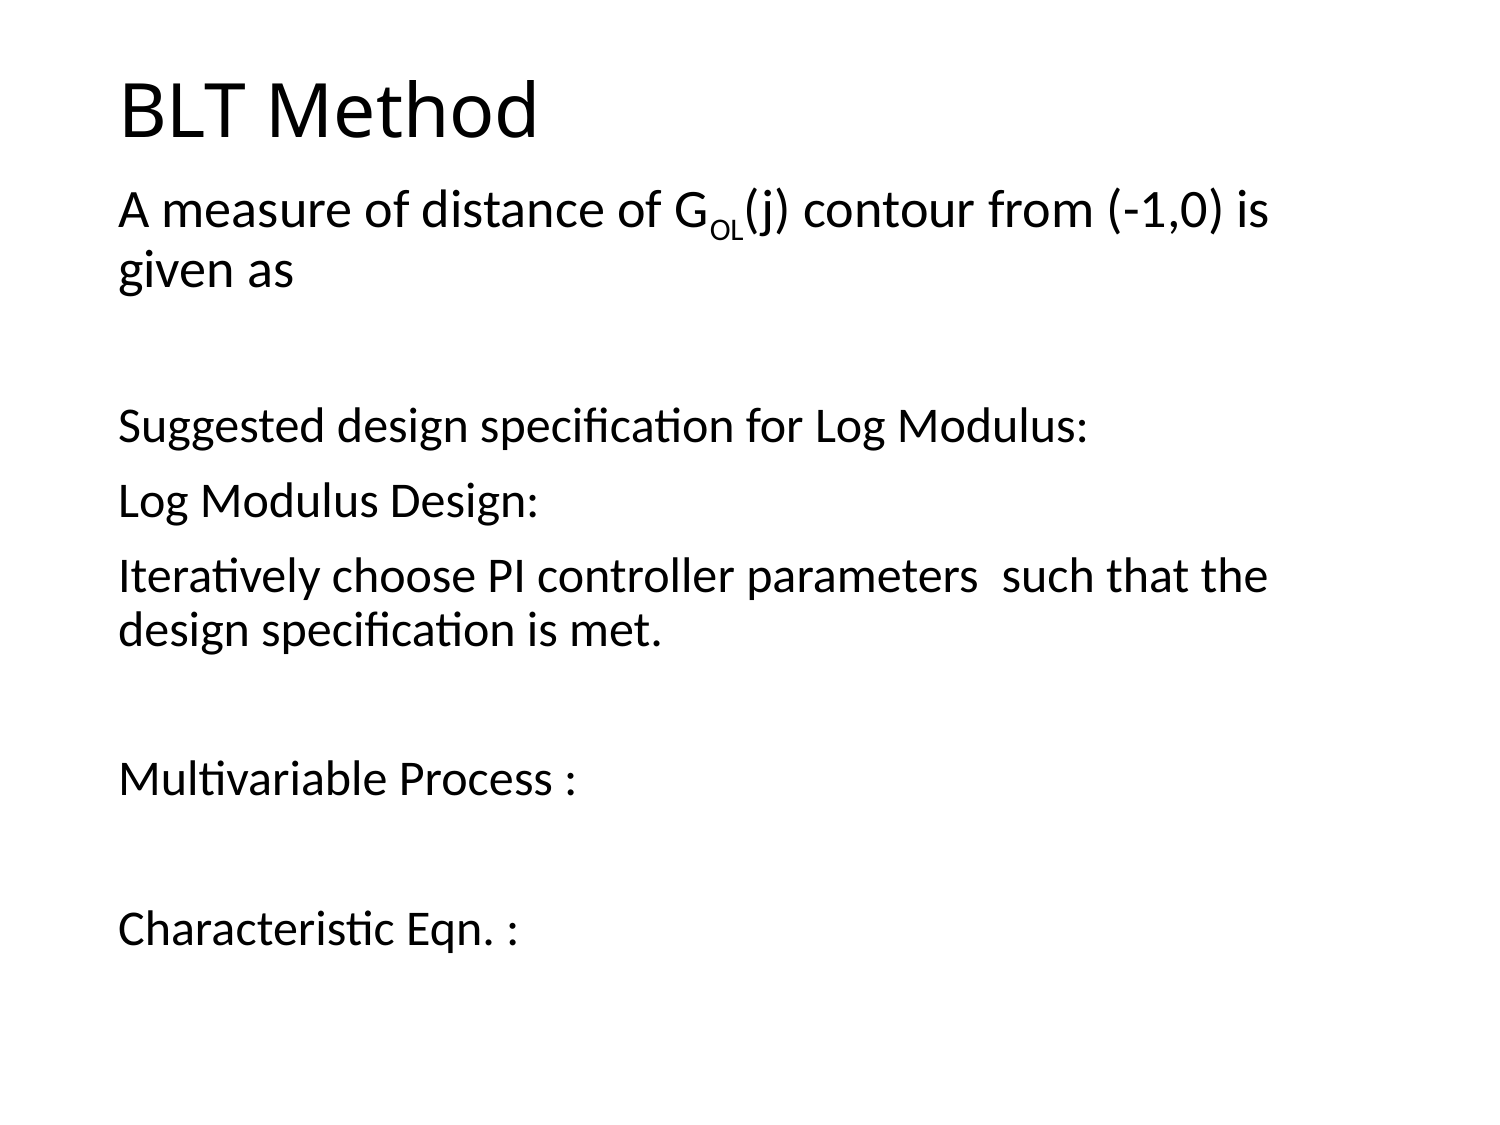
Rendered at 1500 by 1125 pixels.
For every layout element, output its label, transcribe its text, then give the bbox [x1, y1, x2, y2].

title BLT Method [103, 59, 1397, 167]
